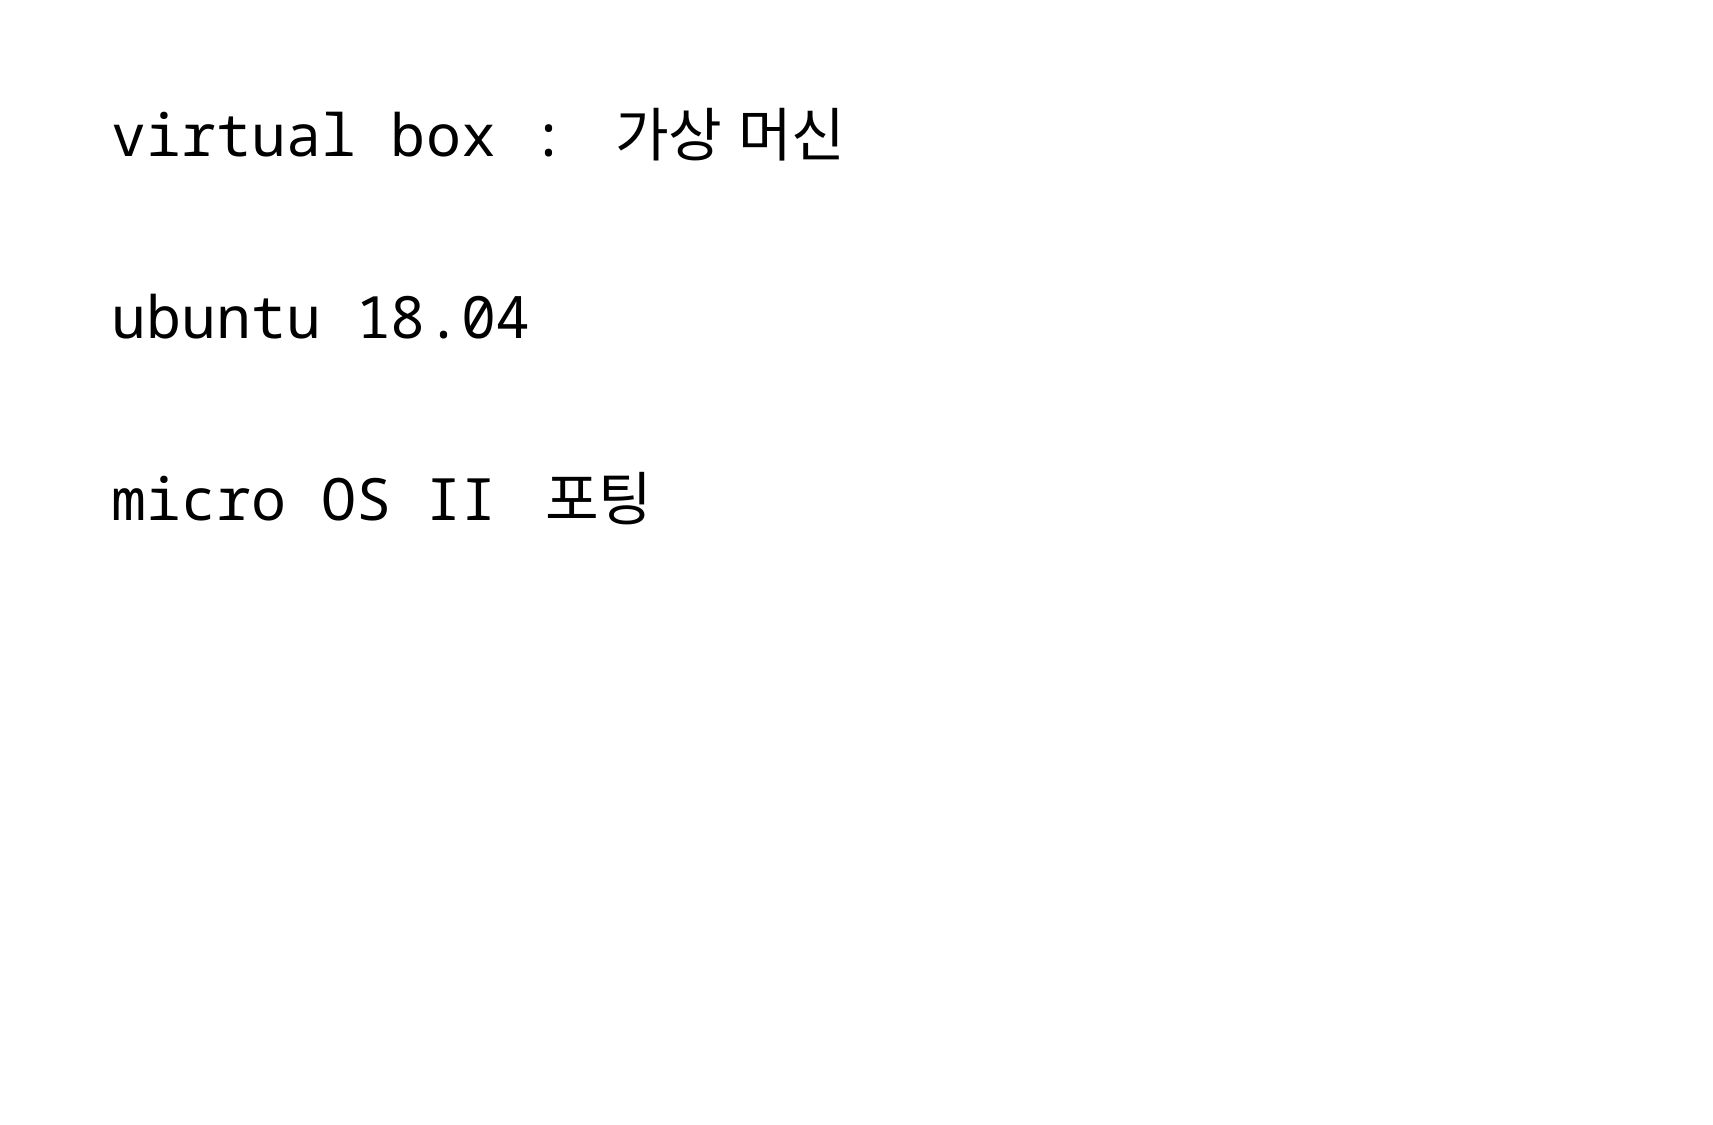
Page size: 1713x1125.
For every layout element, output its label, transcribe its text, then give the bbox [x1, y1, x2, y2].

text_box virtual box : 가상 머신 ubuntu 18.04 micro OS II 포팅 [96, 70, 877, 540]
